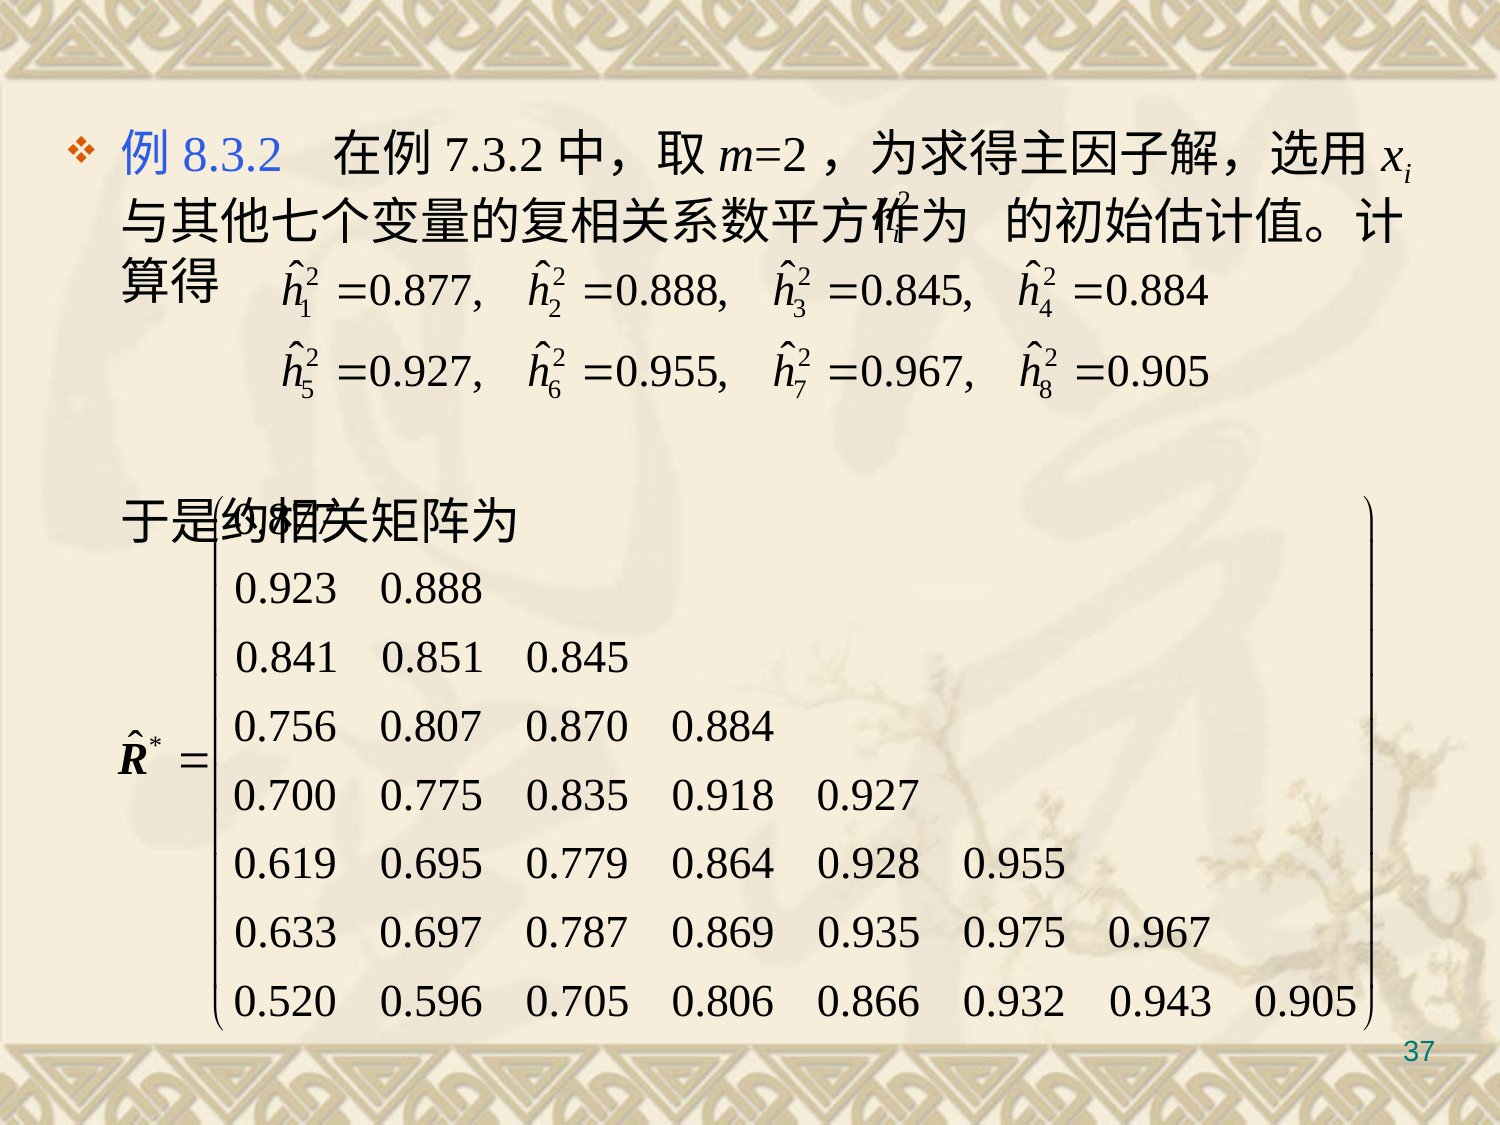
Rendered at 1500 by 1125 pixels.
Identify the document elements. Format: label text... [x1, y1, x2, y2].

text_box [111, 491, 1384, 1036]
table_cell [863, 186, 871, 255]
list 例8.3.2 在例7.3.2中，取m=2，为求得主因子解，选用xi与其他七个变量的复相关系数平方作为 的初始估计值。计算得 于是约相关矩阵为 [49, 113, 1451, 1001]
table_cell [914, 186, 923, 255]
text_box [277, 255, 1214, 404]
picture [0, 0, 1500, 1125]
slide_number 37 [1074, 1024, 1451, 1103]
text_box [869, 184, 916, 248]
